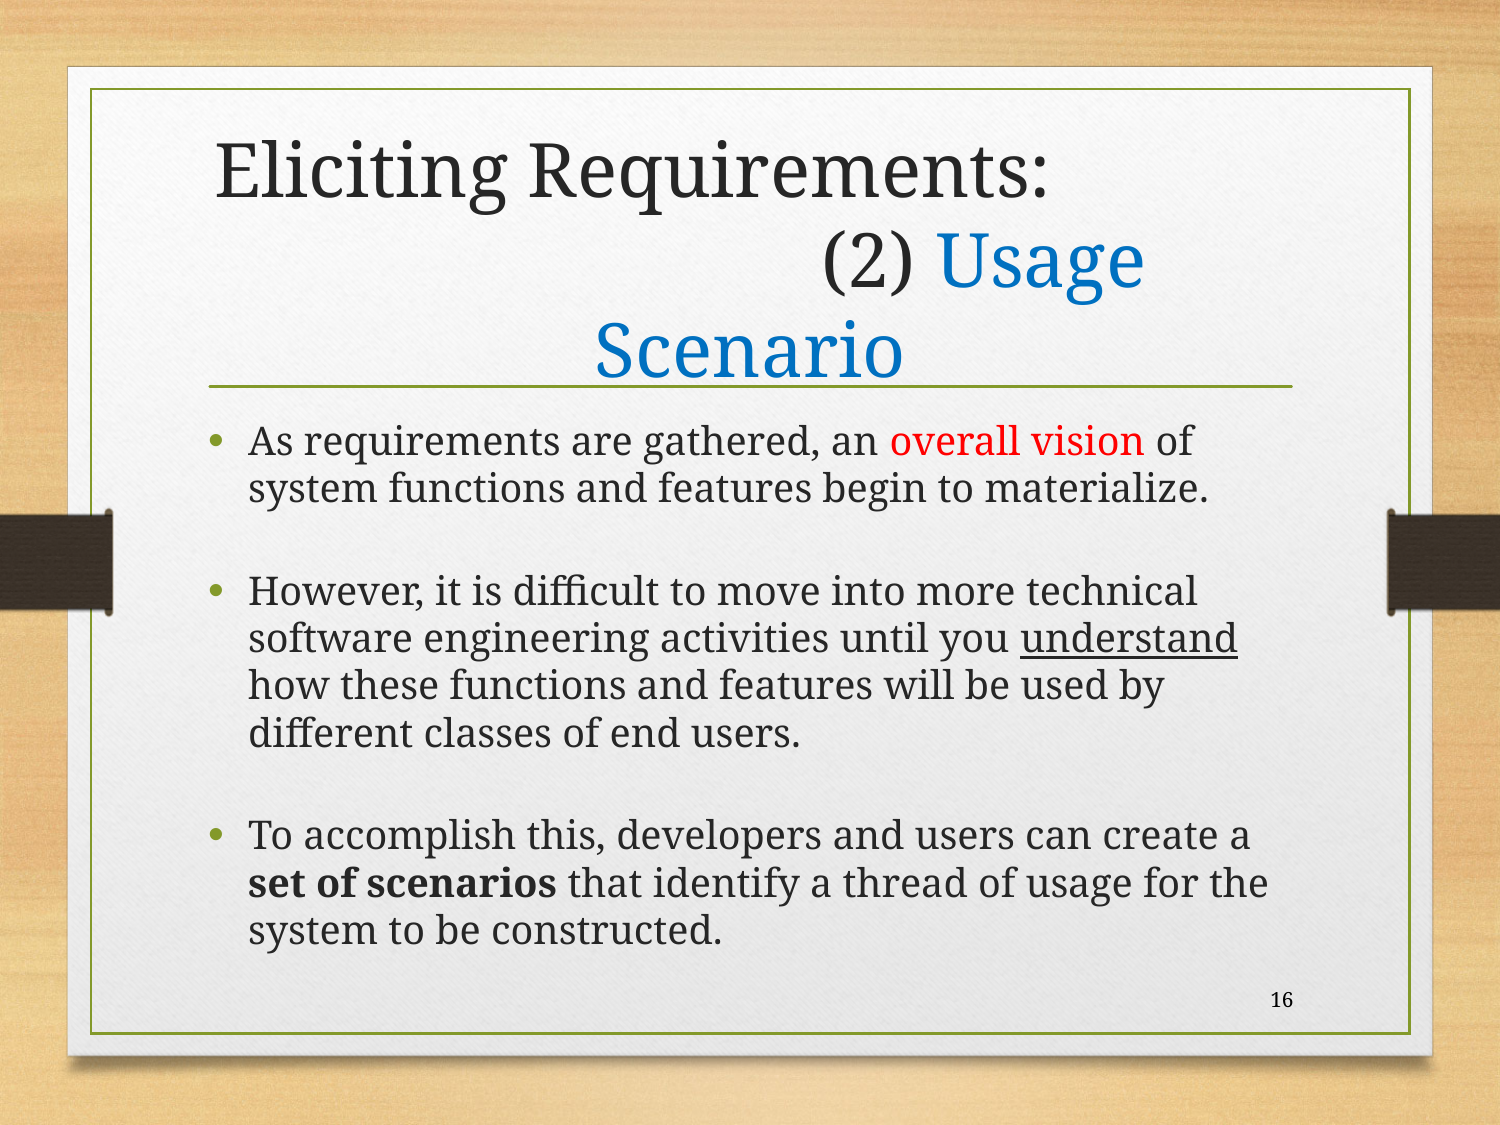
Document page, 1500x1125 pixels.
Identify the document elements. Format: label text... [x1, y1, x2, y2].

list As requirements are gathered, an overall vision of system functions and features begin to materialize. However, it is difficult to move into more technical software engineering activities until you understand how these functions and features will be used by different classes of end users. To accomplish this, developers and users can create a set of scenarios that identify a thread of usage for the system to be constructed. [193, 408, 1309, 974]
slide_number 16 [1243, 977, 1309, 1024]
title Eliciting Requirements: (2) Usage Scenario [193, 150, 1309, 365]
picture [0, 0, 1500, 1125]
